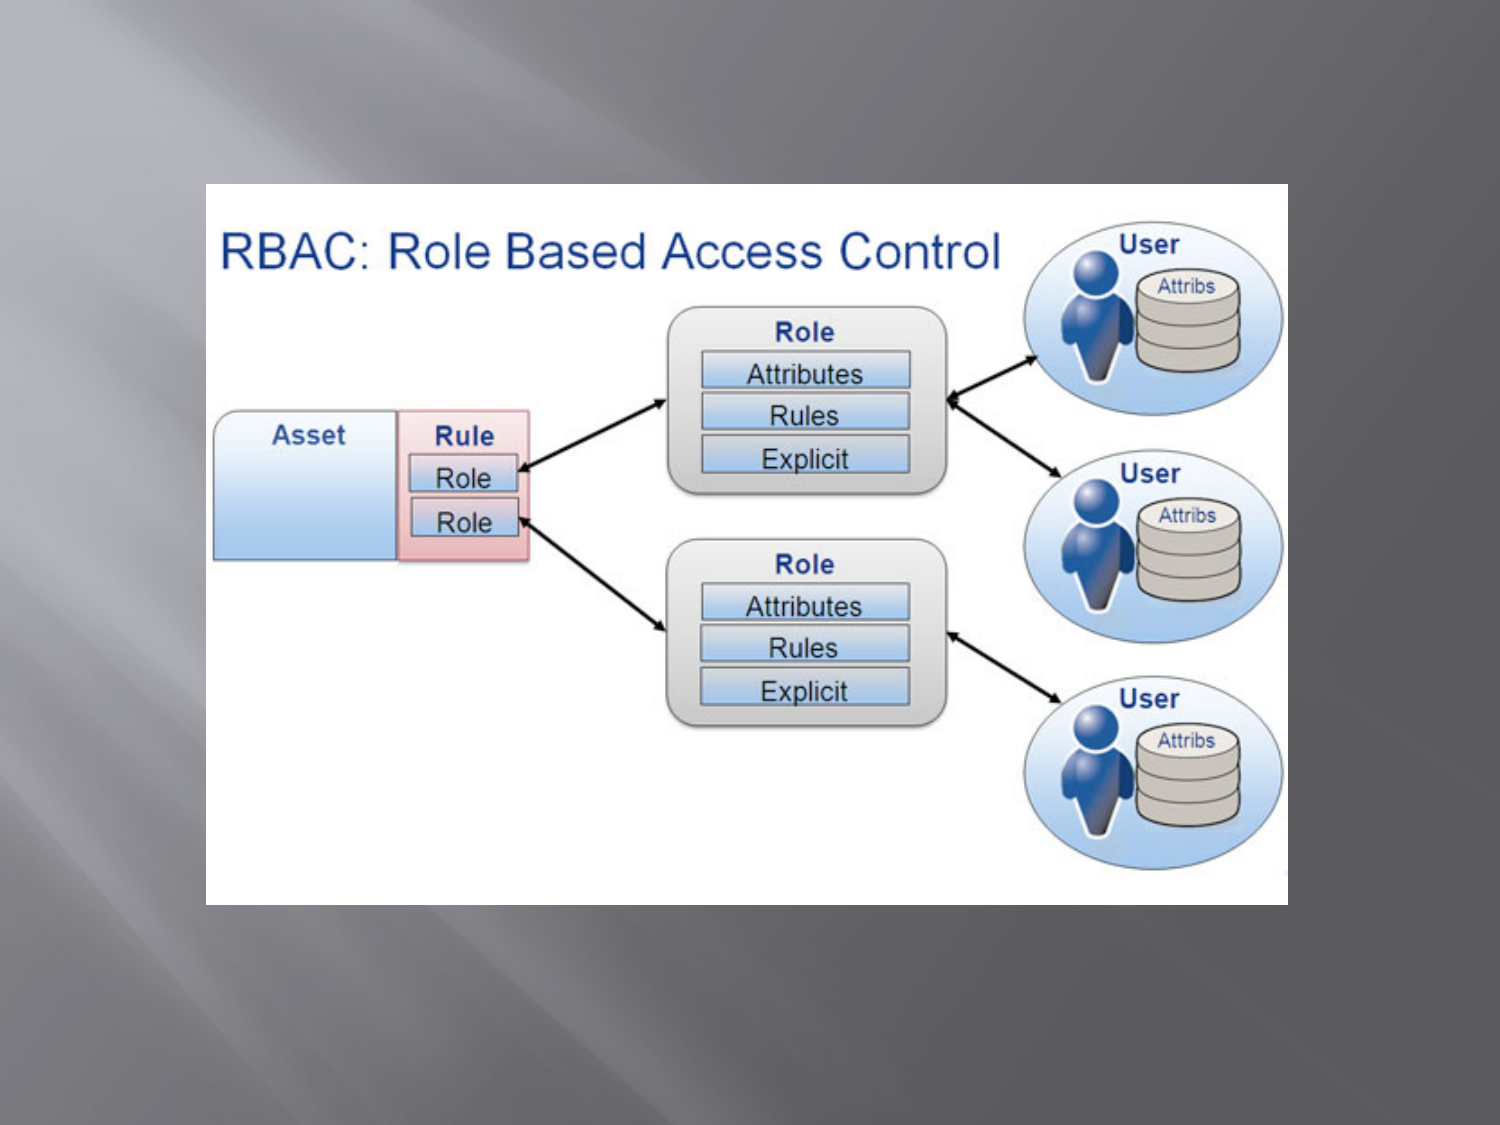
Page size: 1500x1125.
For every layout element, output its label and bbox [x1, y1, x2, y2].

list [206, 184, 1288, 906]
